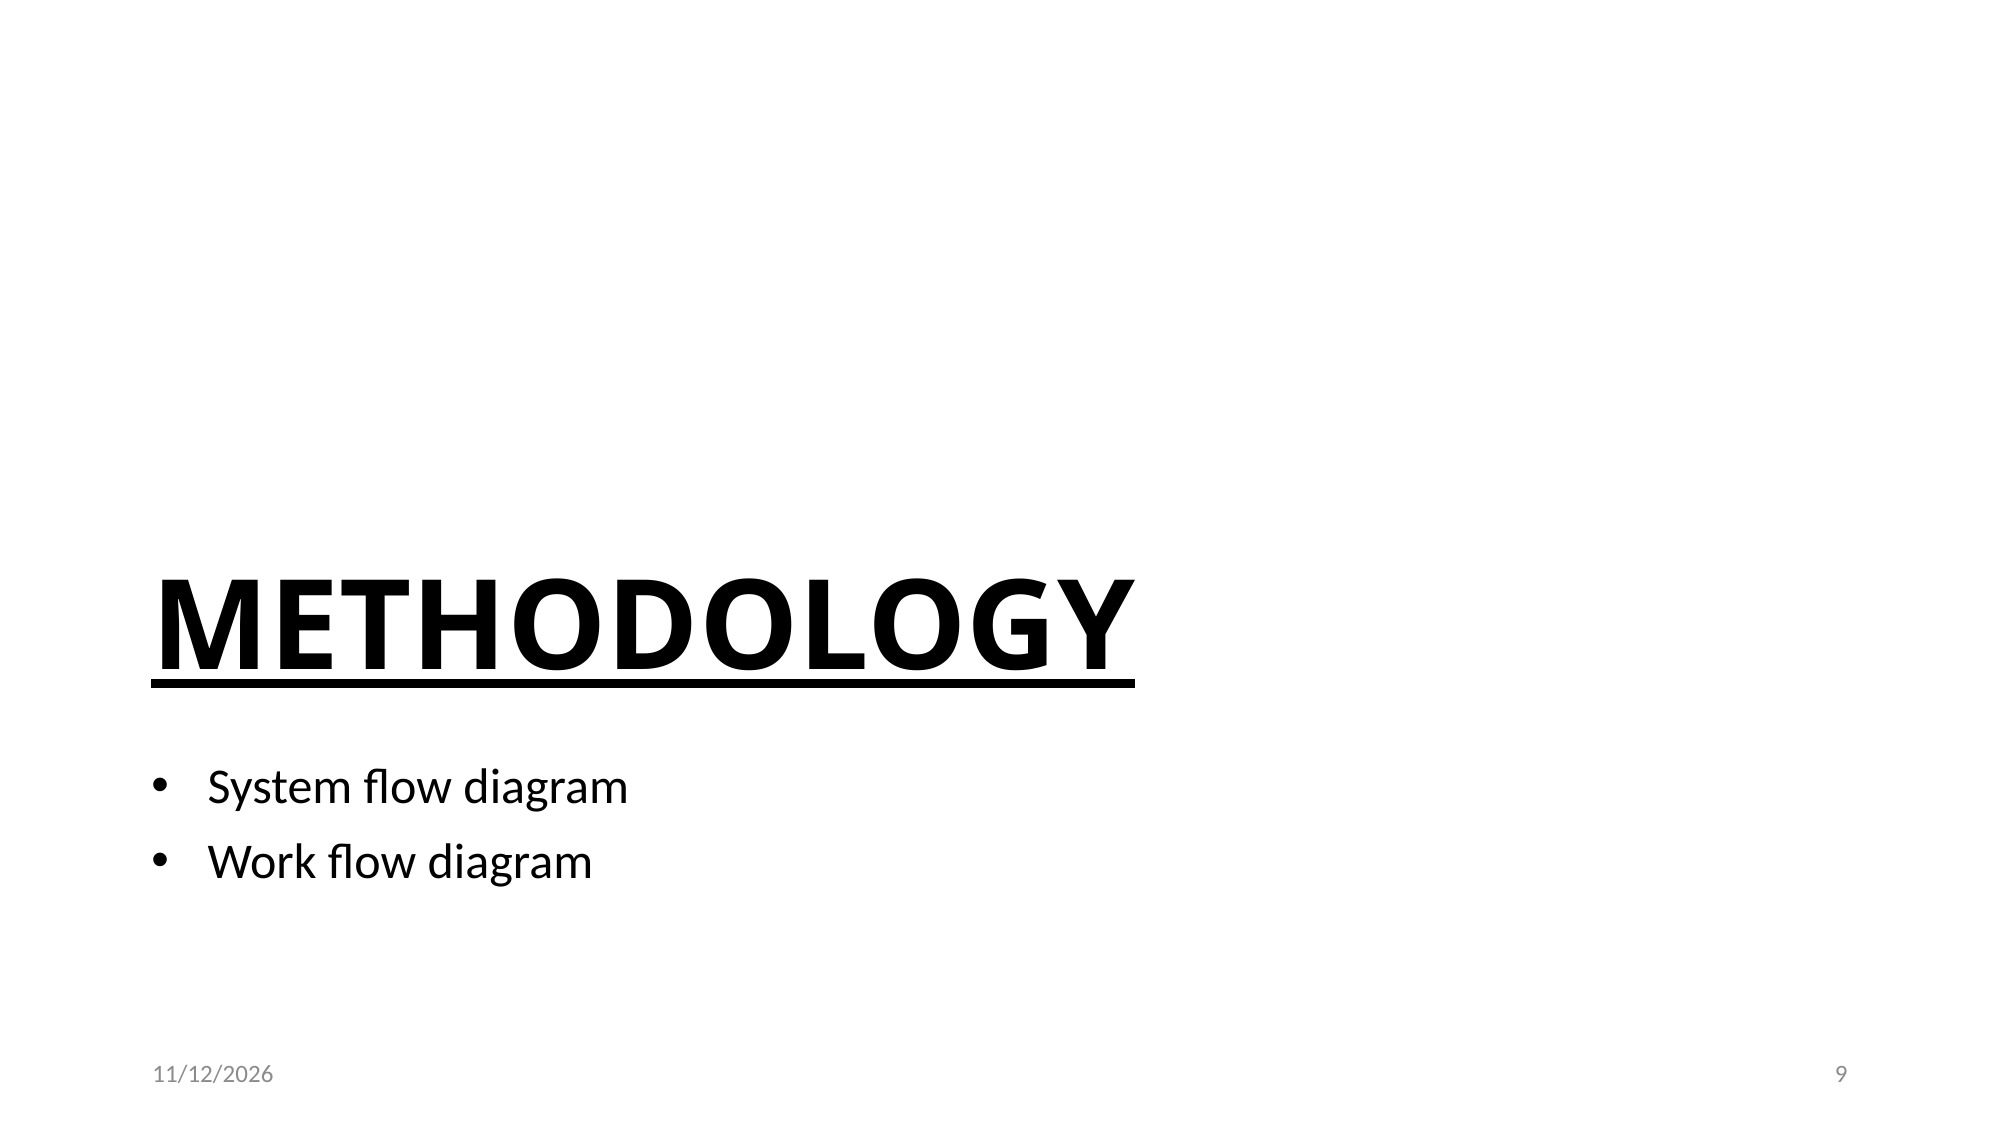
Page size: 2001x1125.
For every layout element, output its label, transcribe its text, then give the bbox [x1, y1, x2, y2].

list System flow diagram Work flow diagram [136, 752, 1862, 999]
slide_number 9 [1412, 1042, 1863, 1103]
title METHODOLOGY [136, 280, 1862, 705]
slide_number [137, 1042, 588, 1103]
